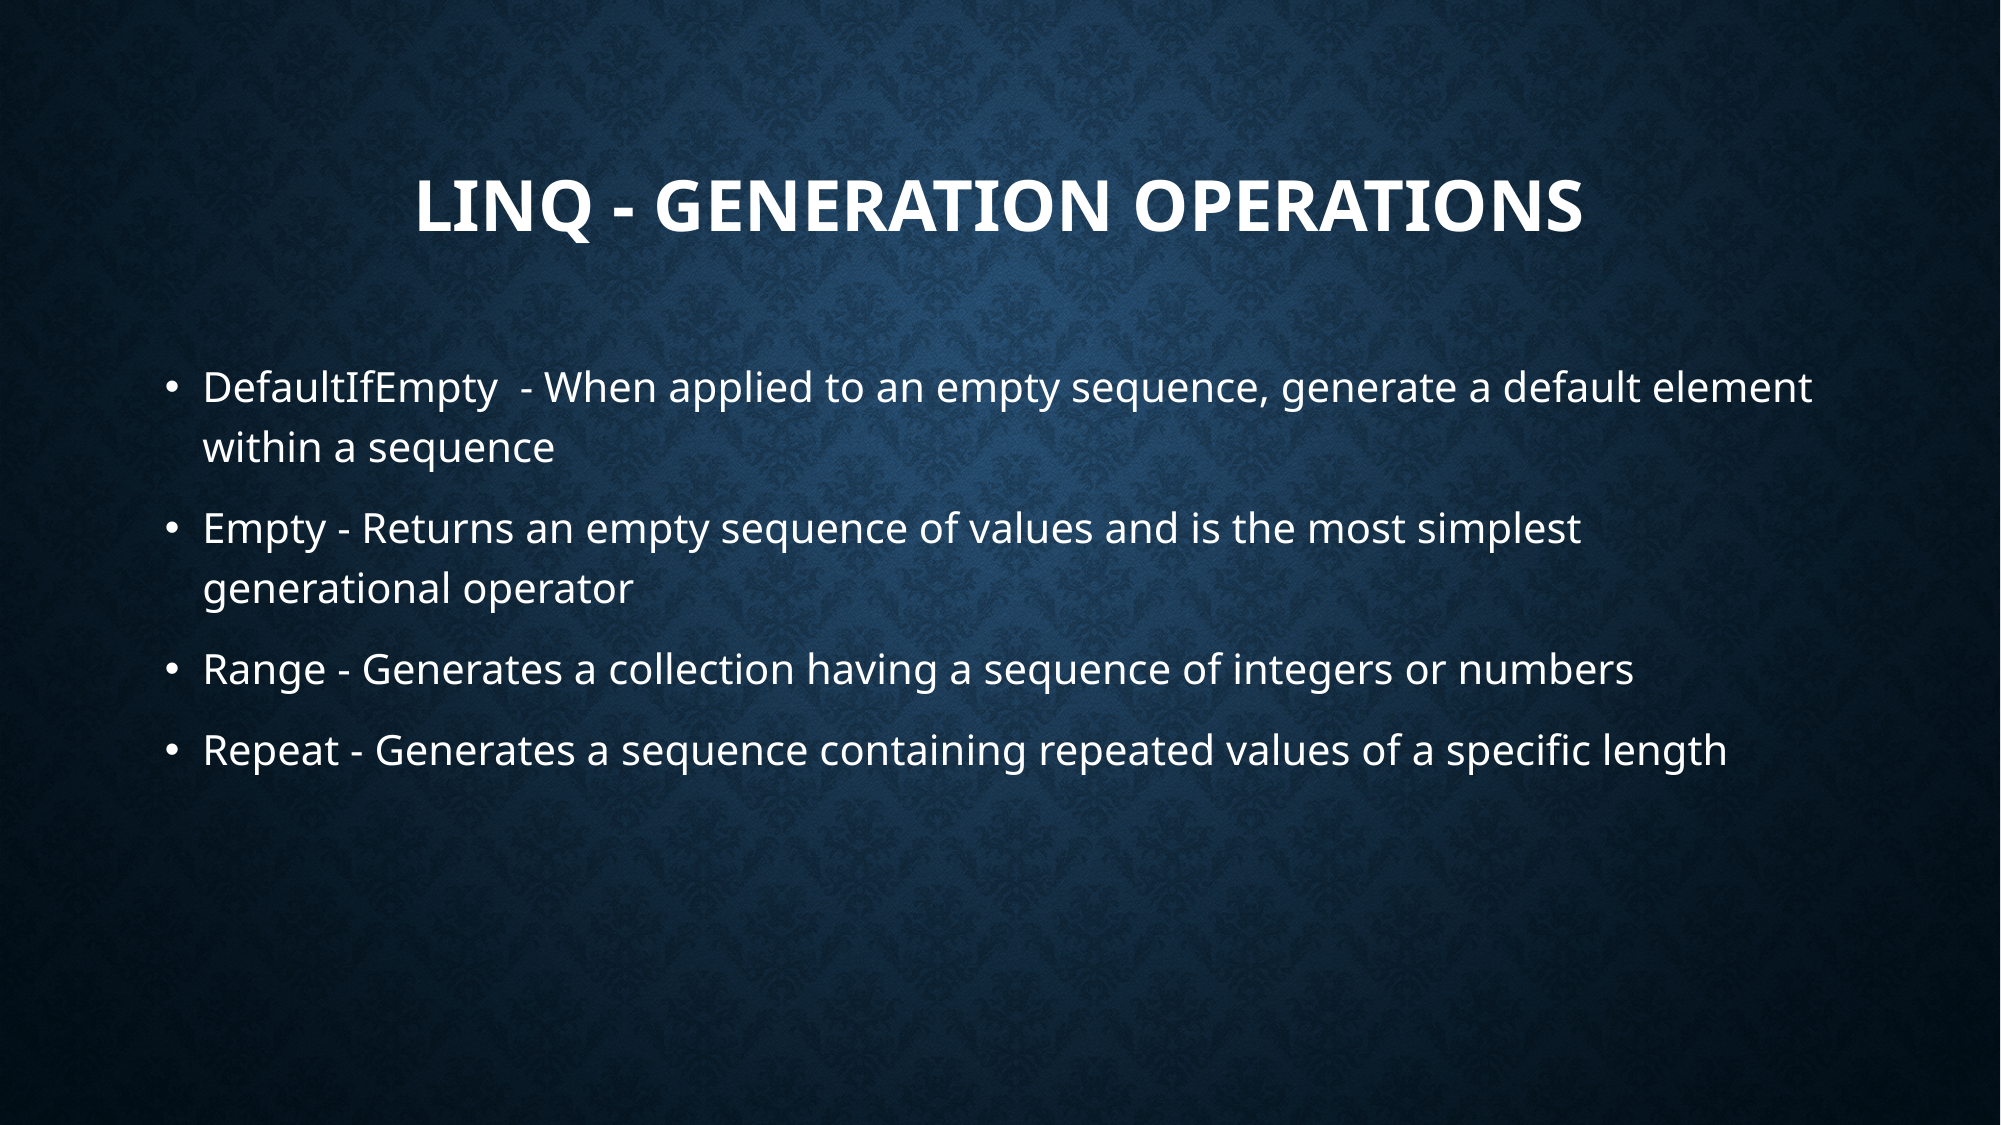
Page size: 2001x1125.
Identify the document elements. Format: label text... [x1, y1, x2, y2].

title Linq - Generation Operations [149, 99, 1849, 318]
list DefaultIfEmpty - When applied to an empty sequence, generate a default element within a sequence Empty - Returns an empty sequence of values and is the most simplest generational operator Range - Generates a collection having a sequence of integers or numbers Repeat - Generates a sequence containing repeated values of a specific length [149, 343, 1849, 950]
